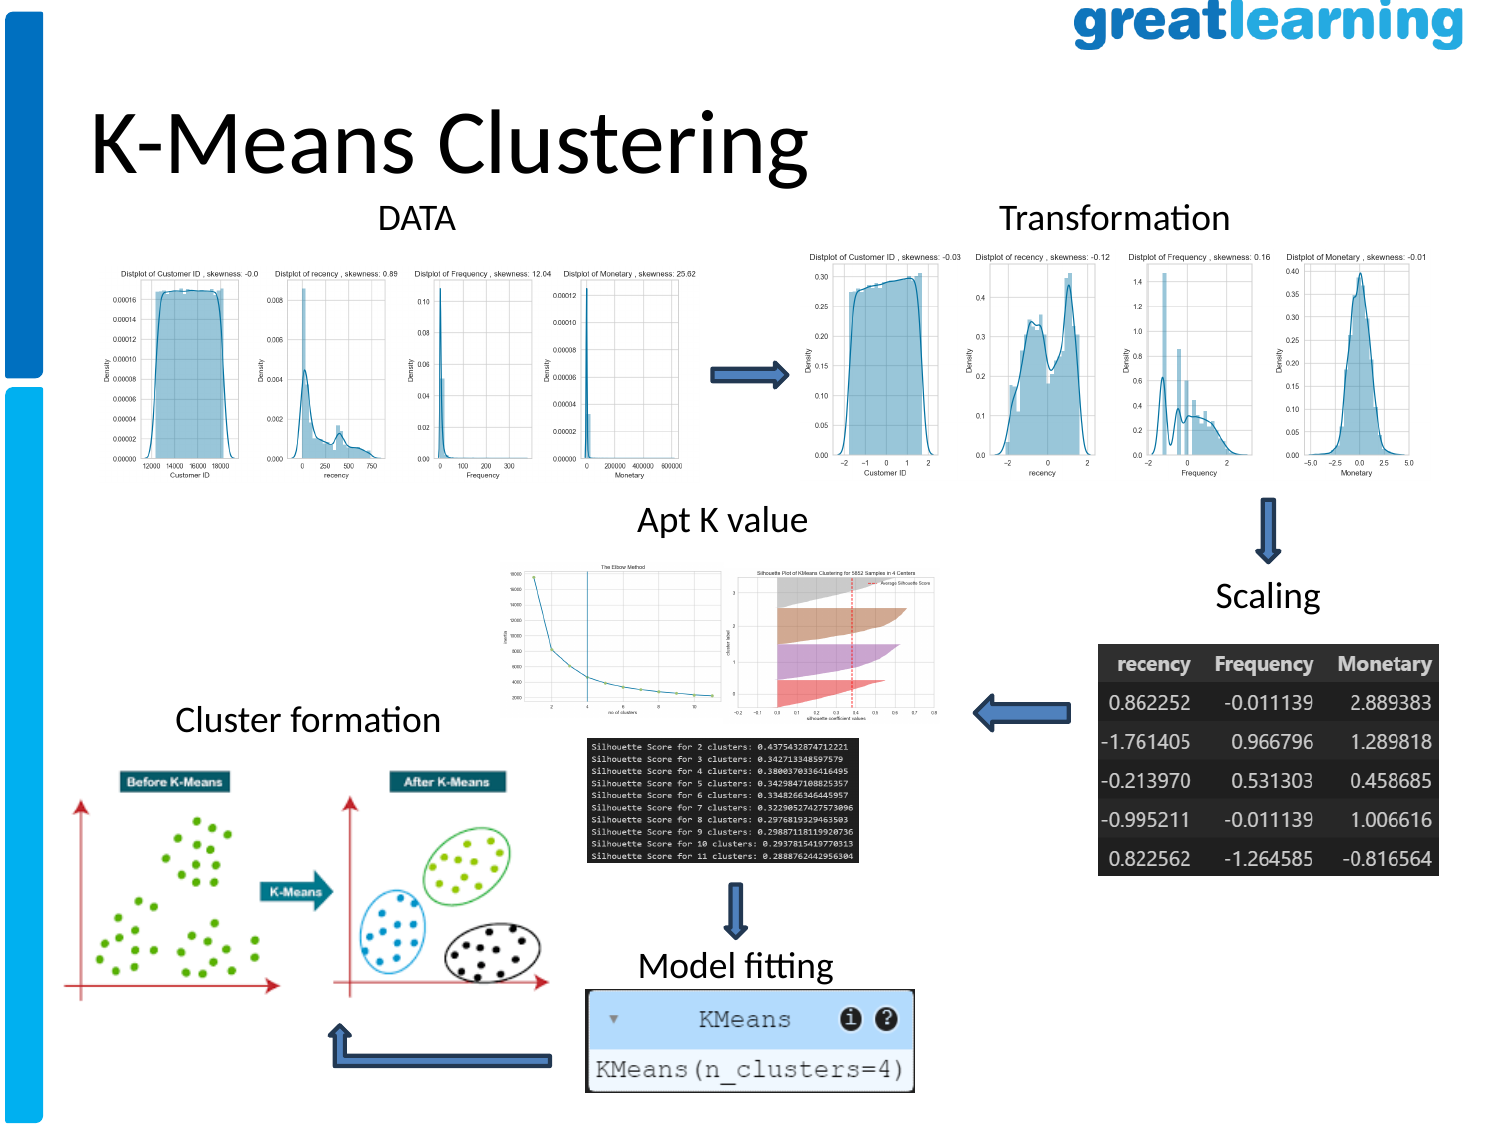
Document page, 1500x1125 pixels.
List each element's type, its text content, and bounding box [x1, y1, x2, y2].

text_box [61, 687, 556, 1067]
text_box DATA [363, 185, 472, 246]
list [99, 265, 701, 483]
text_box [1098, 499, 1439, 876]
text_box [585, 884, 915, 1094]
picture [1074, 0, 1463, 50]
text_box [499, 487, 1069, 863]
title K-Means Clustering [75, 42, 1425, 231]
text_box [712, 185, 1431, 482]
